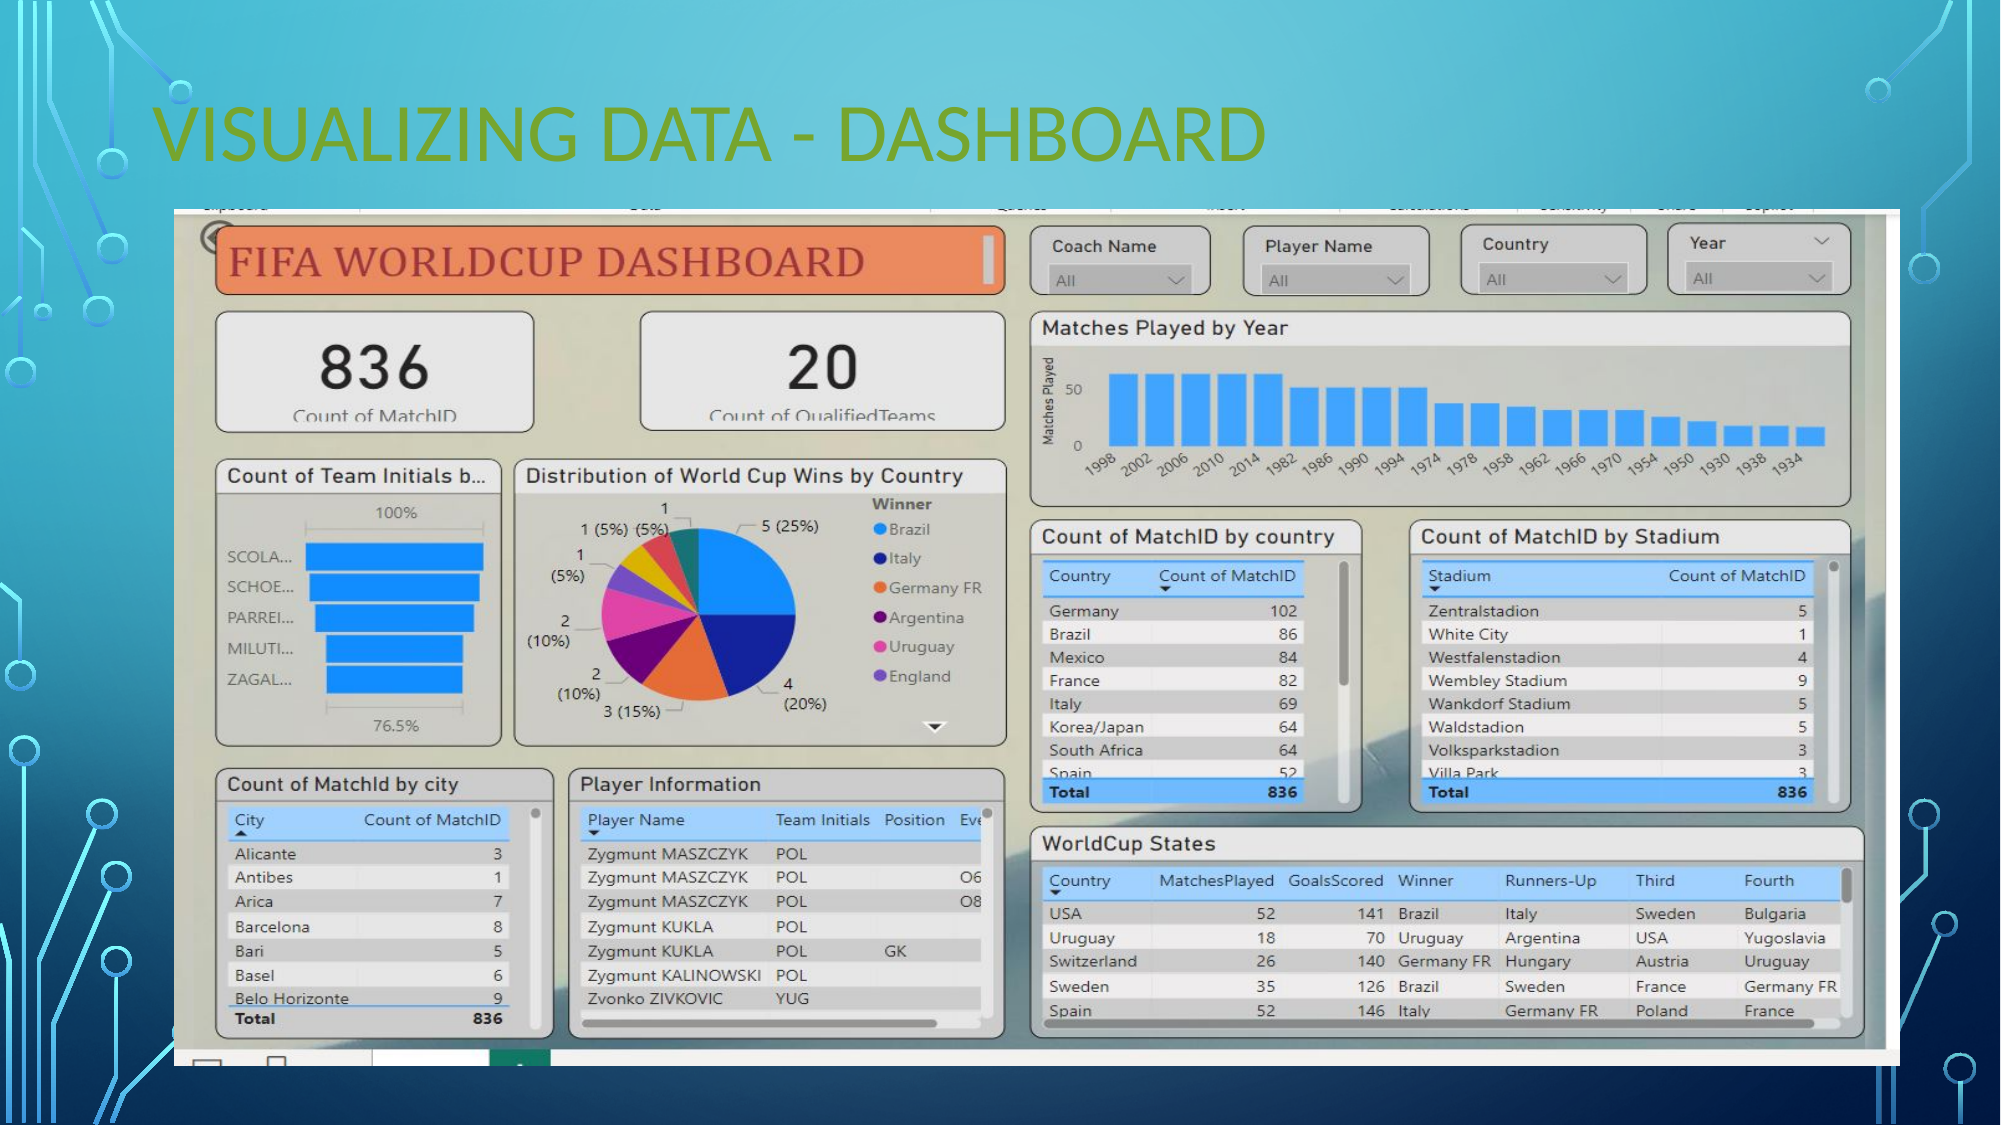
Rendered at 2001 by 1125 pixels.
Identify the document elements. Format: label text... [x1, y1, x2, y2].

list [174, 209, 1900, 1066]
title VISUALIZING DATA - DASHBOARD [137, 59, 1863, 210]
